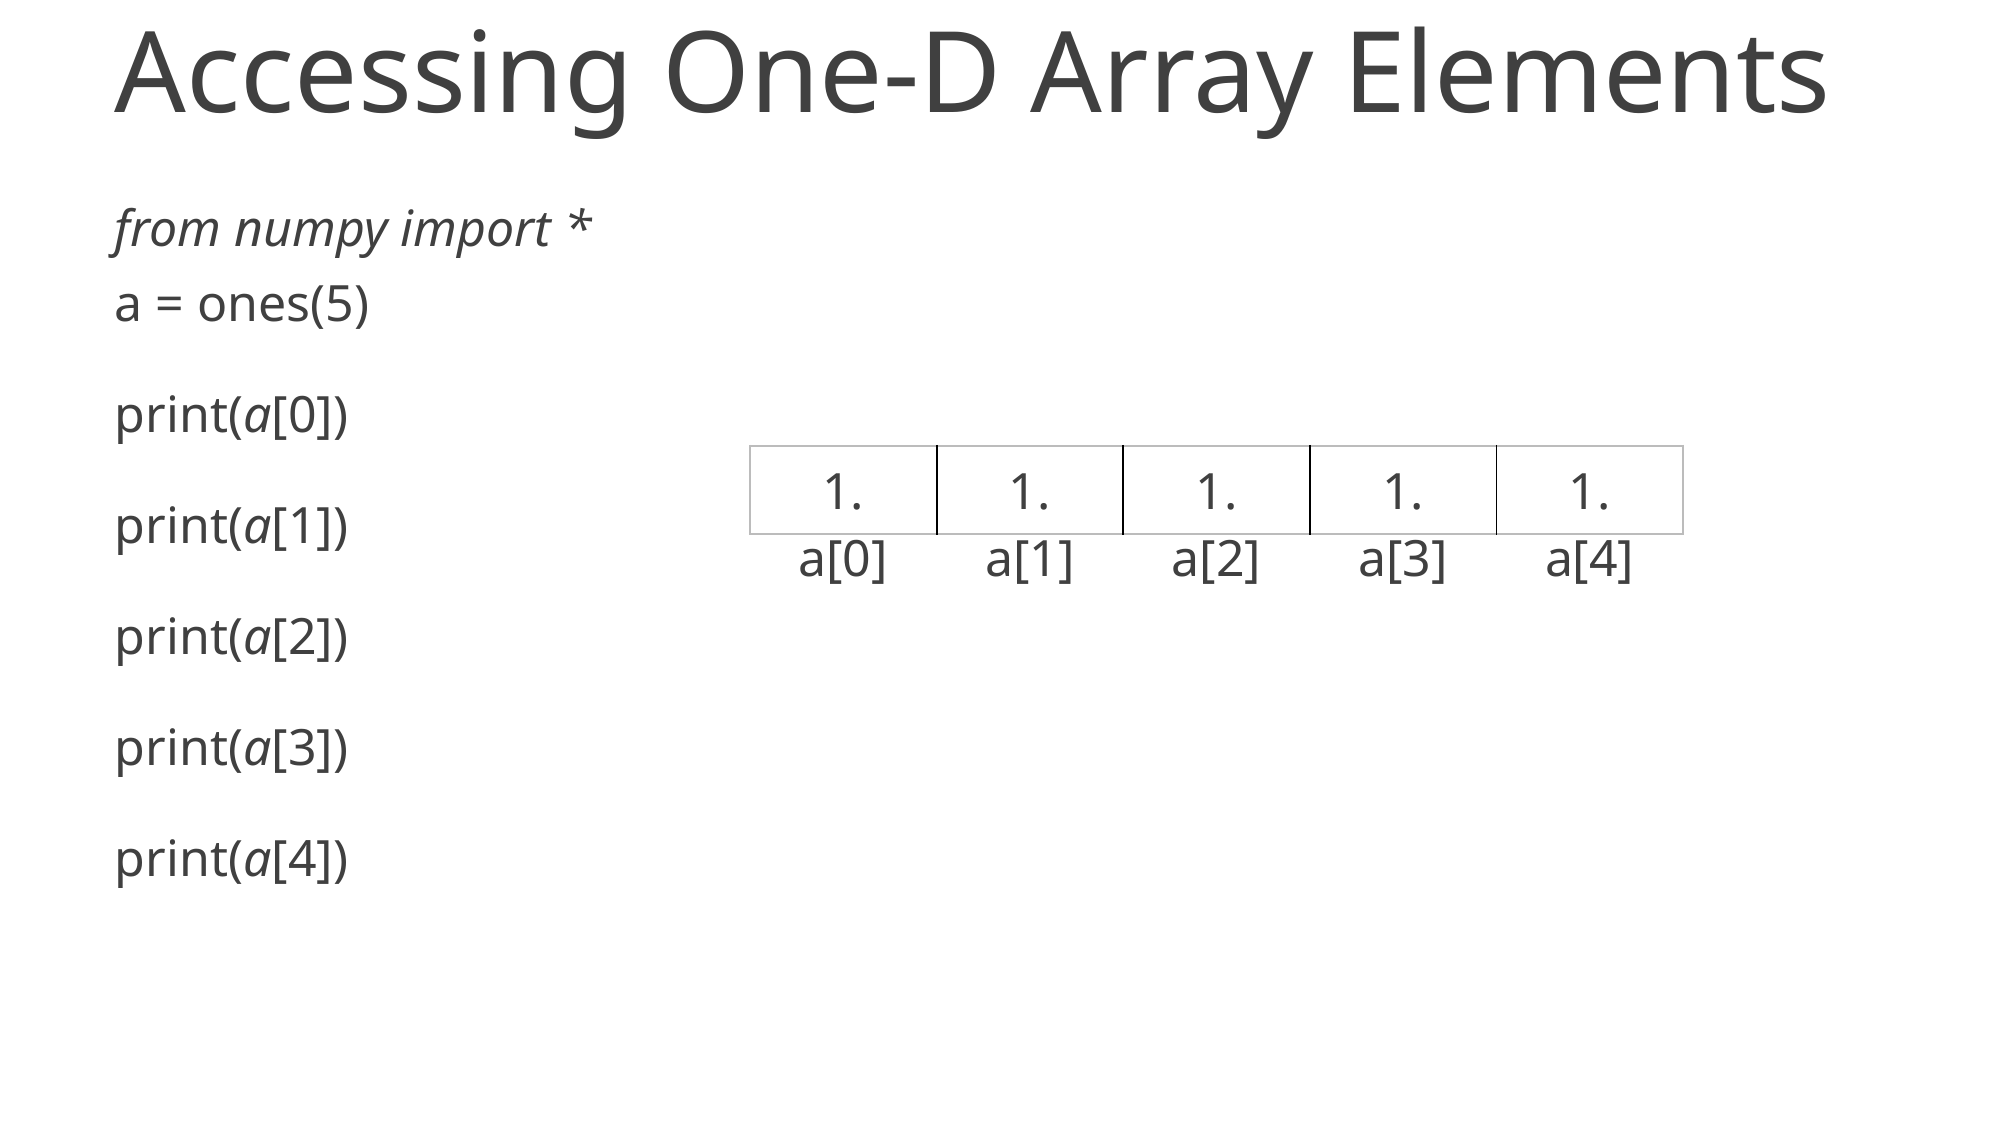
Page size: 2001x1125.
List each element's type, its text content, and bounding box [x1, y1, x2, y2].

table_header a[2] [1123, 512, 1310, 601]
table_header 1. [1124, 447, 1309, 512]
table_header 1. [1311, 447, 1496, 512]
table_header 1. [751, 447, 936, 512]
table_header 1. [938, 447, 1122, 512]
table_header a[3] [1310, 512, 1496, 601]
list from numpy import * a = ones(5) print(a[0]) print(a[1]) print(a[2]) print(a[3]) print(a[4]) [99, 195, 1417, 1046]
table_header a[1] [937, 512, 1123, 601]
table_header a[4] [1496, 512, 1683, 601]
table_header a[0] [750, 512, 937, 601]
table_header 1. [1497, 447, 1682, 512]
title Accessing One-D Array Elements [99, 8, 1900, 196]
